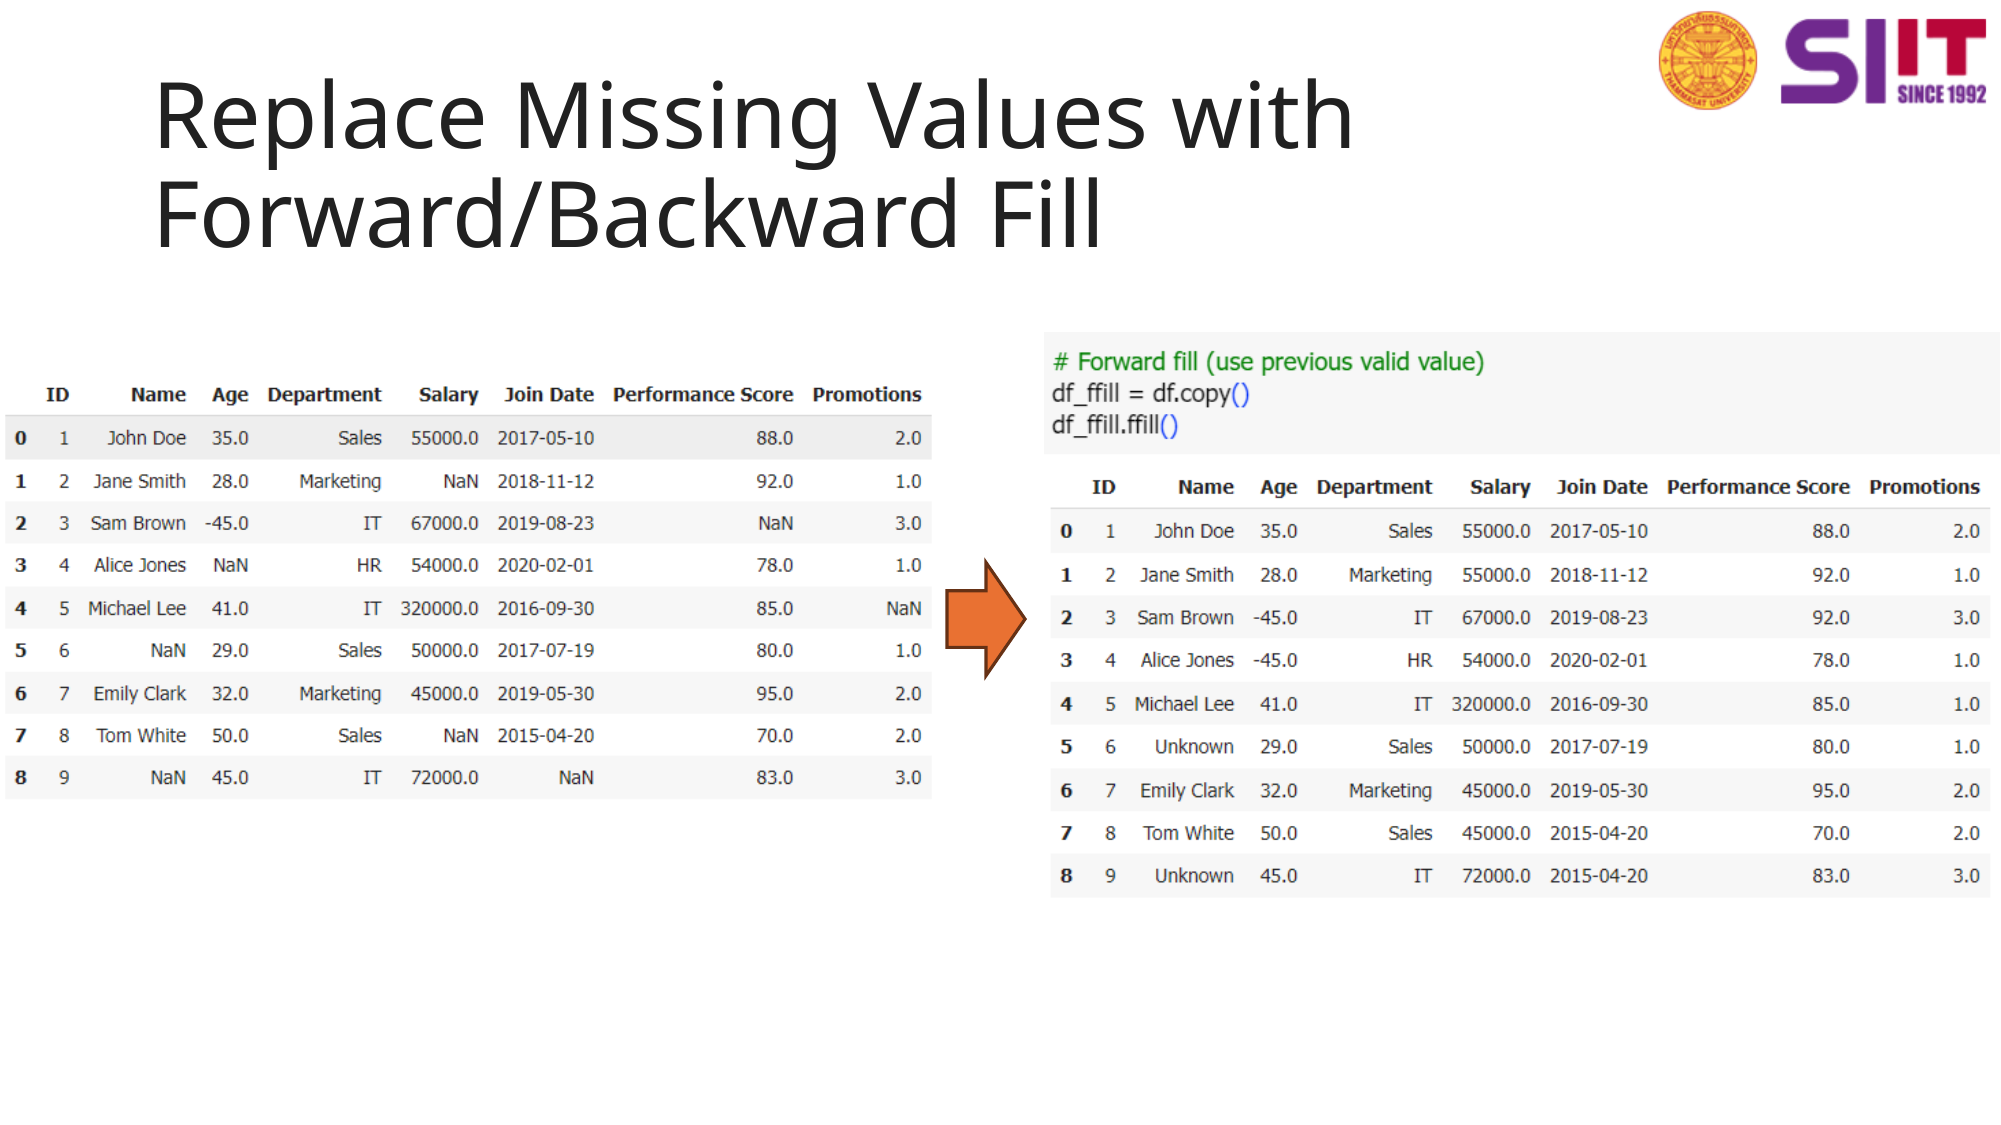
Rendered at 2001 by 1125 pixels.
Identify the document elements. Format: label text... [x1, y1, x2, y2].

title Replace Missing Values with Forward/Backward Fill [137, 59, 1863, 278]
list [1044, 332, 2000, 906]
picture [1637, 0, 2001, 134]
picture [0, 364, 941, 811]
text_box [945, 557, 1027, 681]
